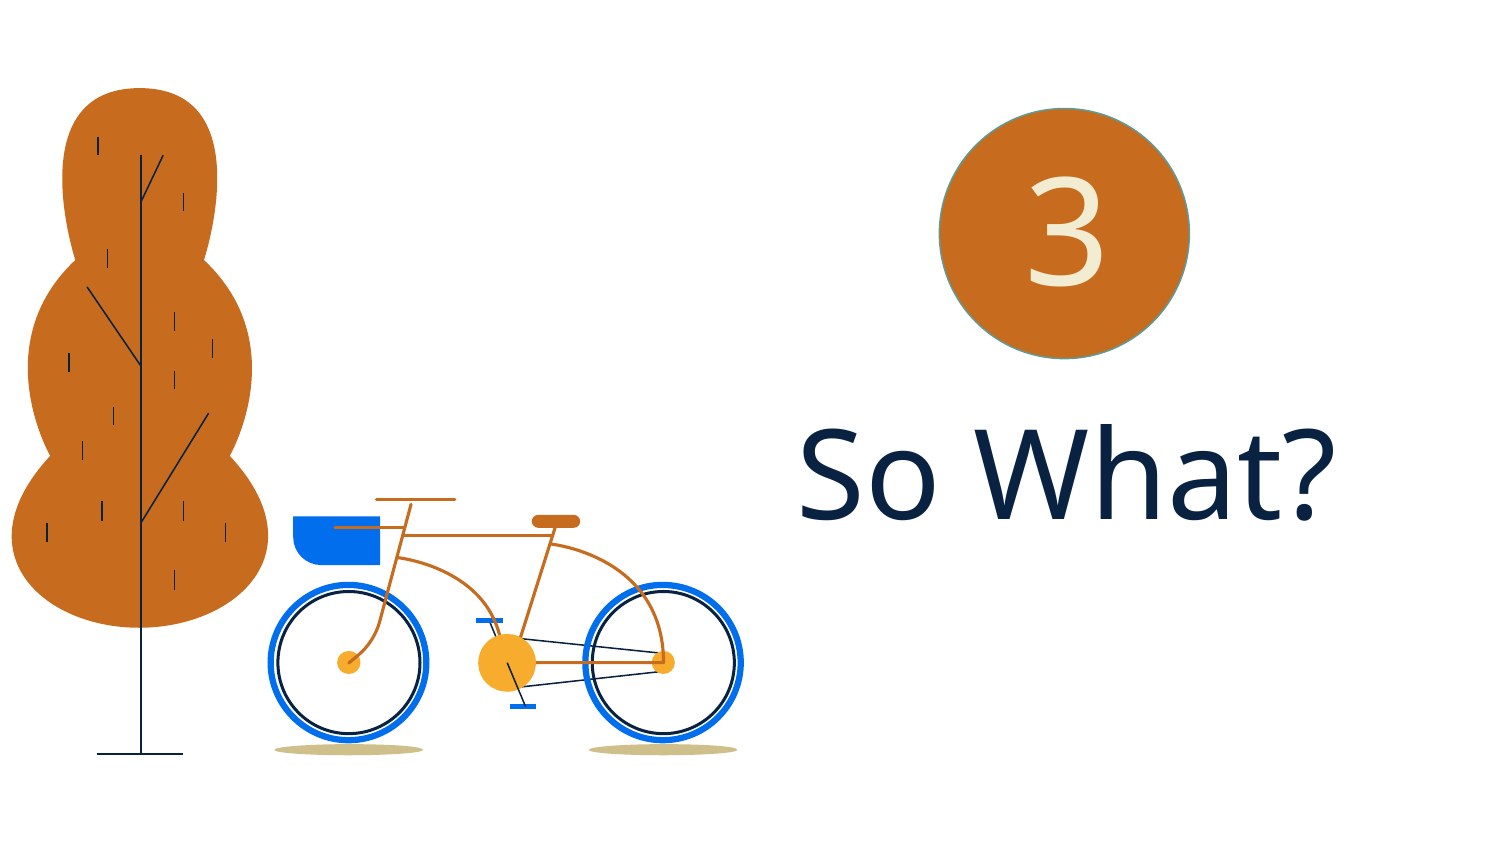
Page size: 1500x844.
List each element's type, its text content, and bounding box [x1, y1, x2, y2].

title 3 [926, 134, 1208, 331]
text_box [986, 331, 1143, 359]
text_box [988, 108, 1140, 134]
title So What? [750, 388, 1384, 551]
